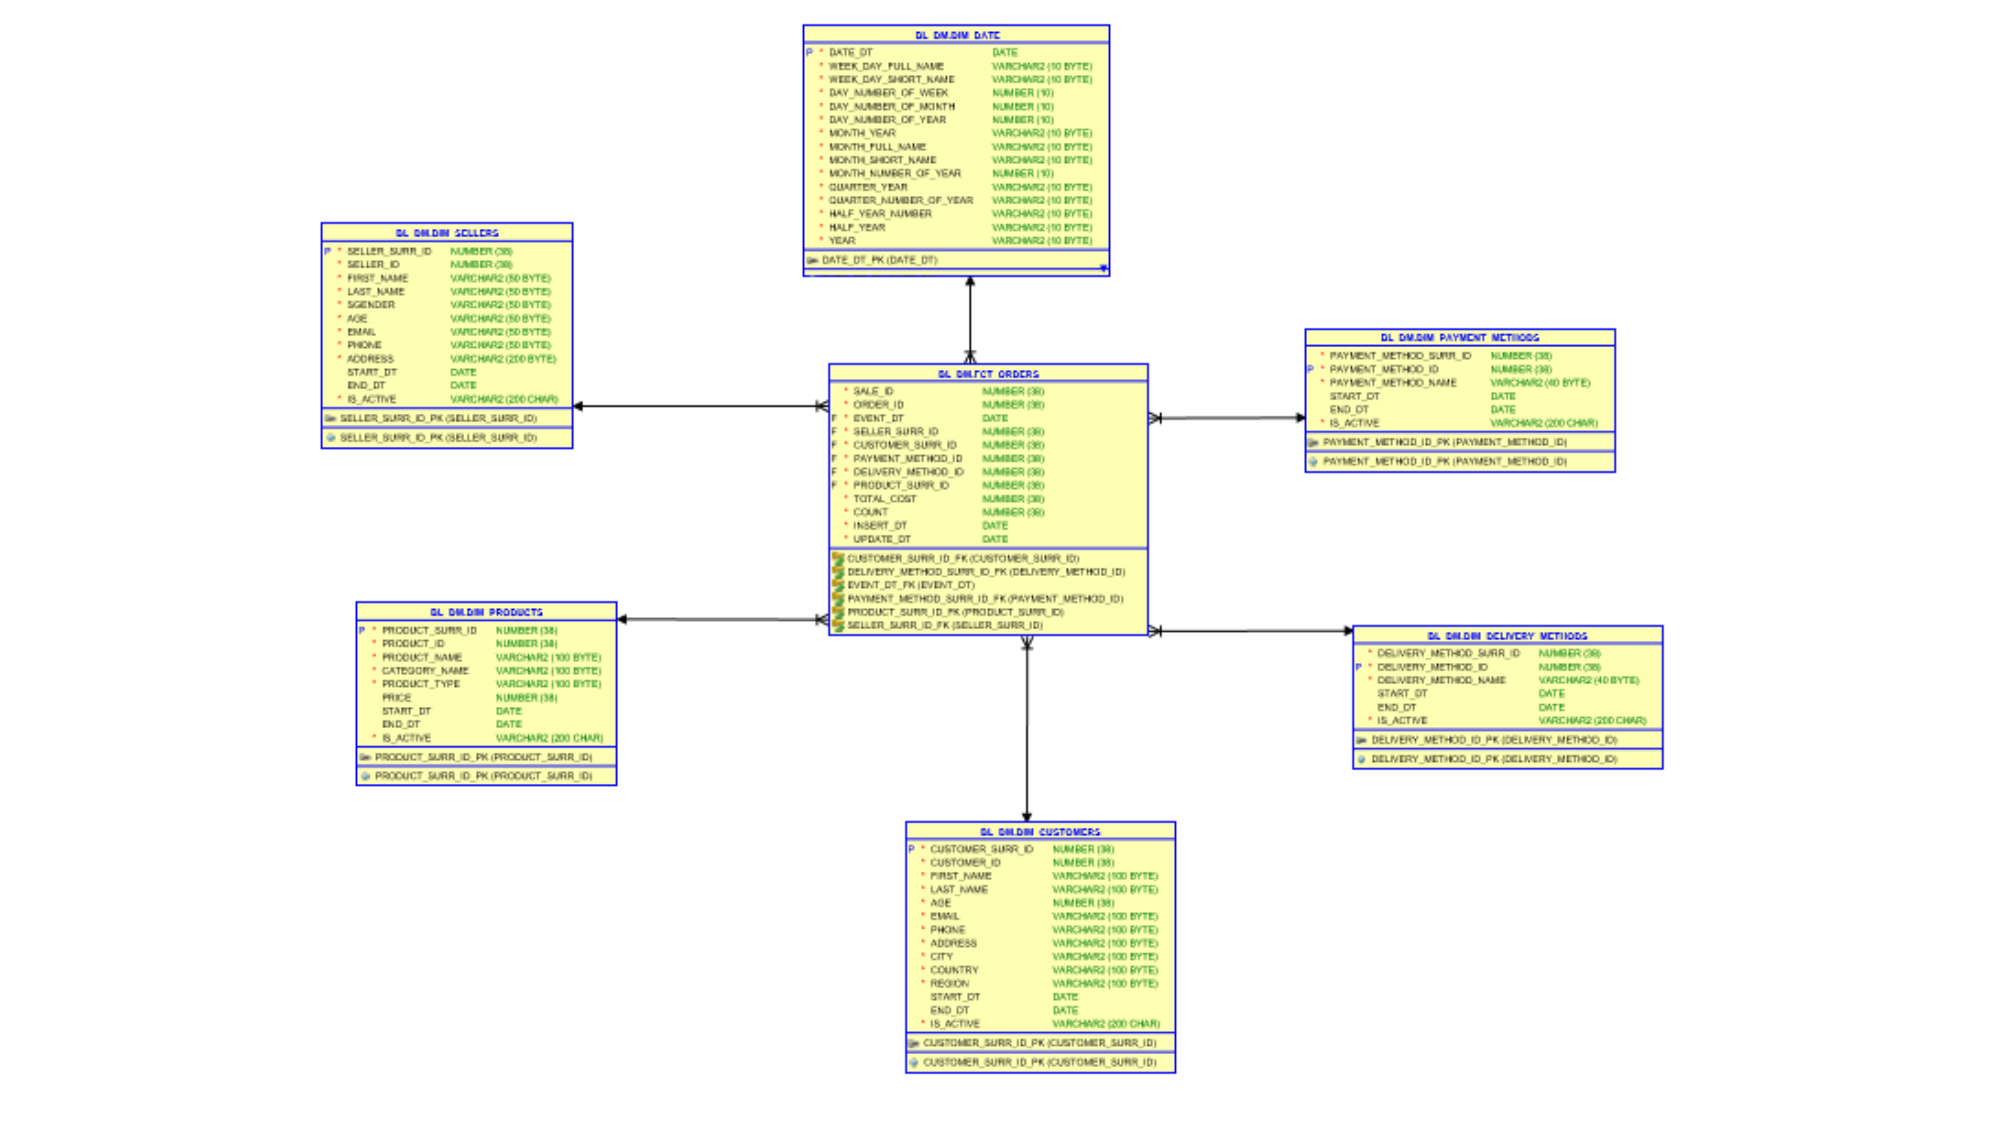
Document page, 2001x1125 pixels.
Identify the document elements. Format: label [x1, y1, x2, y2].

picture [257, 0, 1677, 1088]
